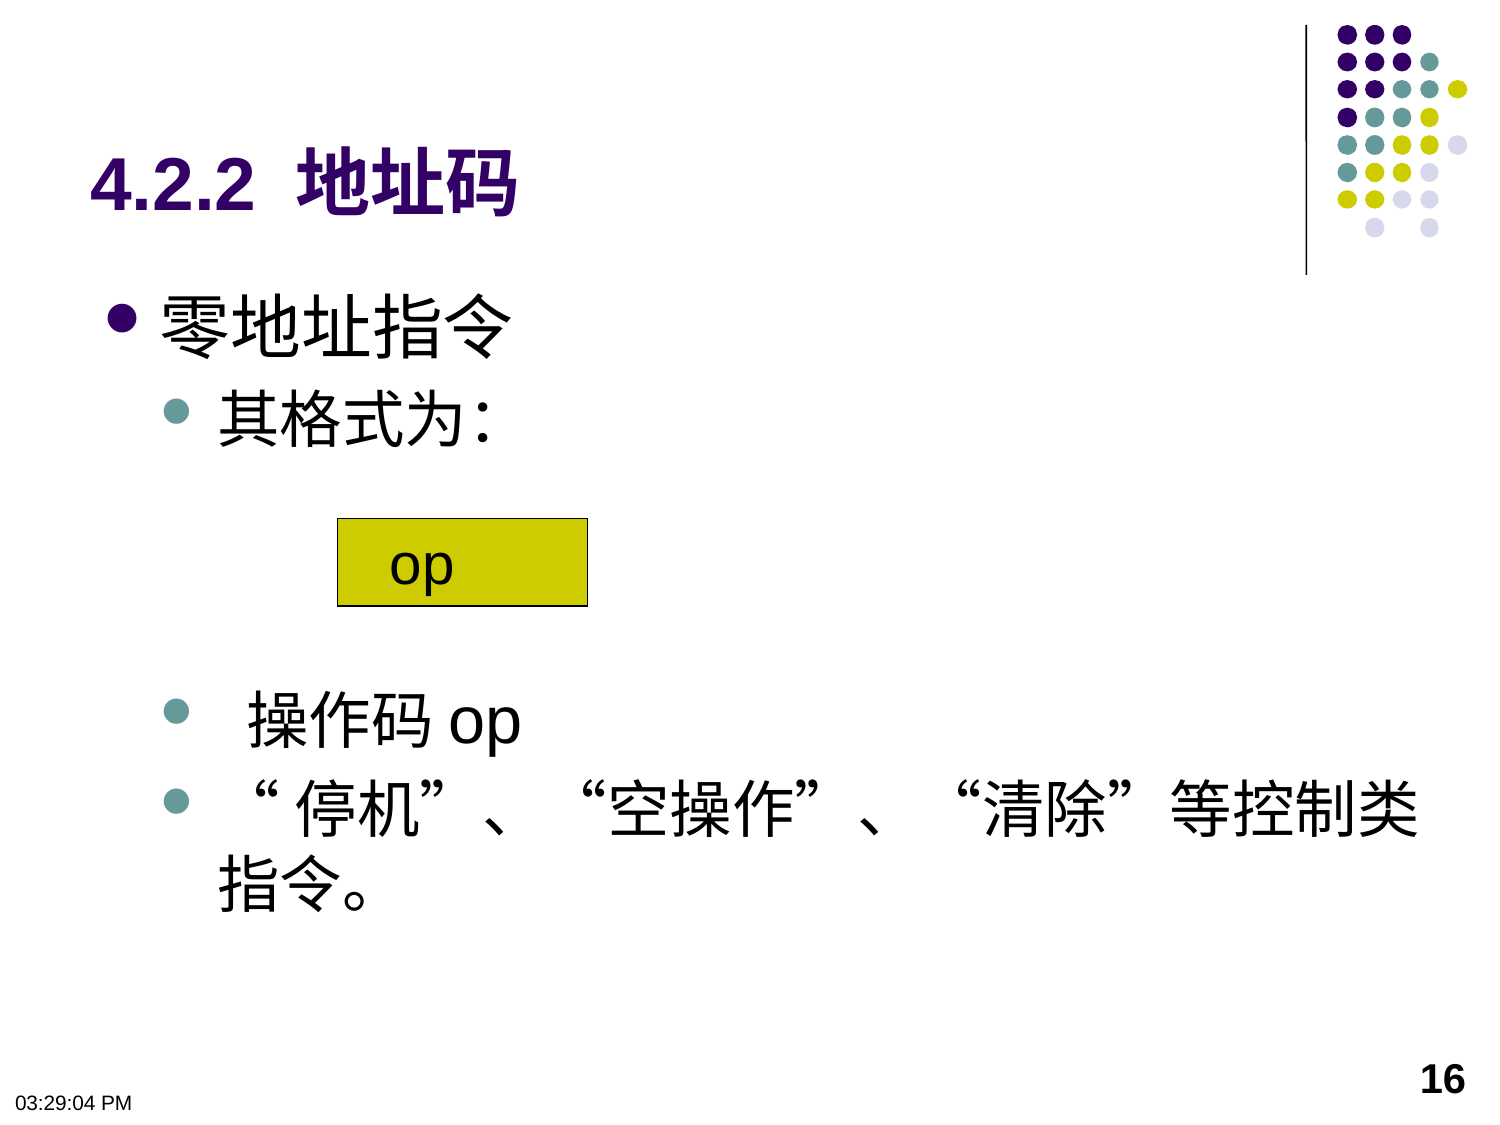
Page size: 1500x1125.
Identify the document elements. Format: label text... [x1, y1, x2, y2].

list 零地址指令 其格式为： 操作码op “停机”、“空操作”、“清除”等控制类指令。 [88, 275, 1439, 999]
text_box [337, 518, 588, 607]
slide_number 下午12时0分50秒 [0, 1081, 351, 1123]
title 4.2.2 地址码 [75, 36, 1313, 233]
slide_number 16 [1364, 1044, 1482, 1120]
